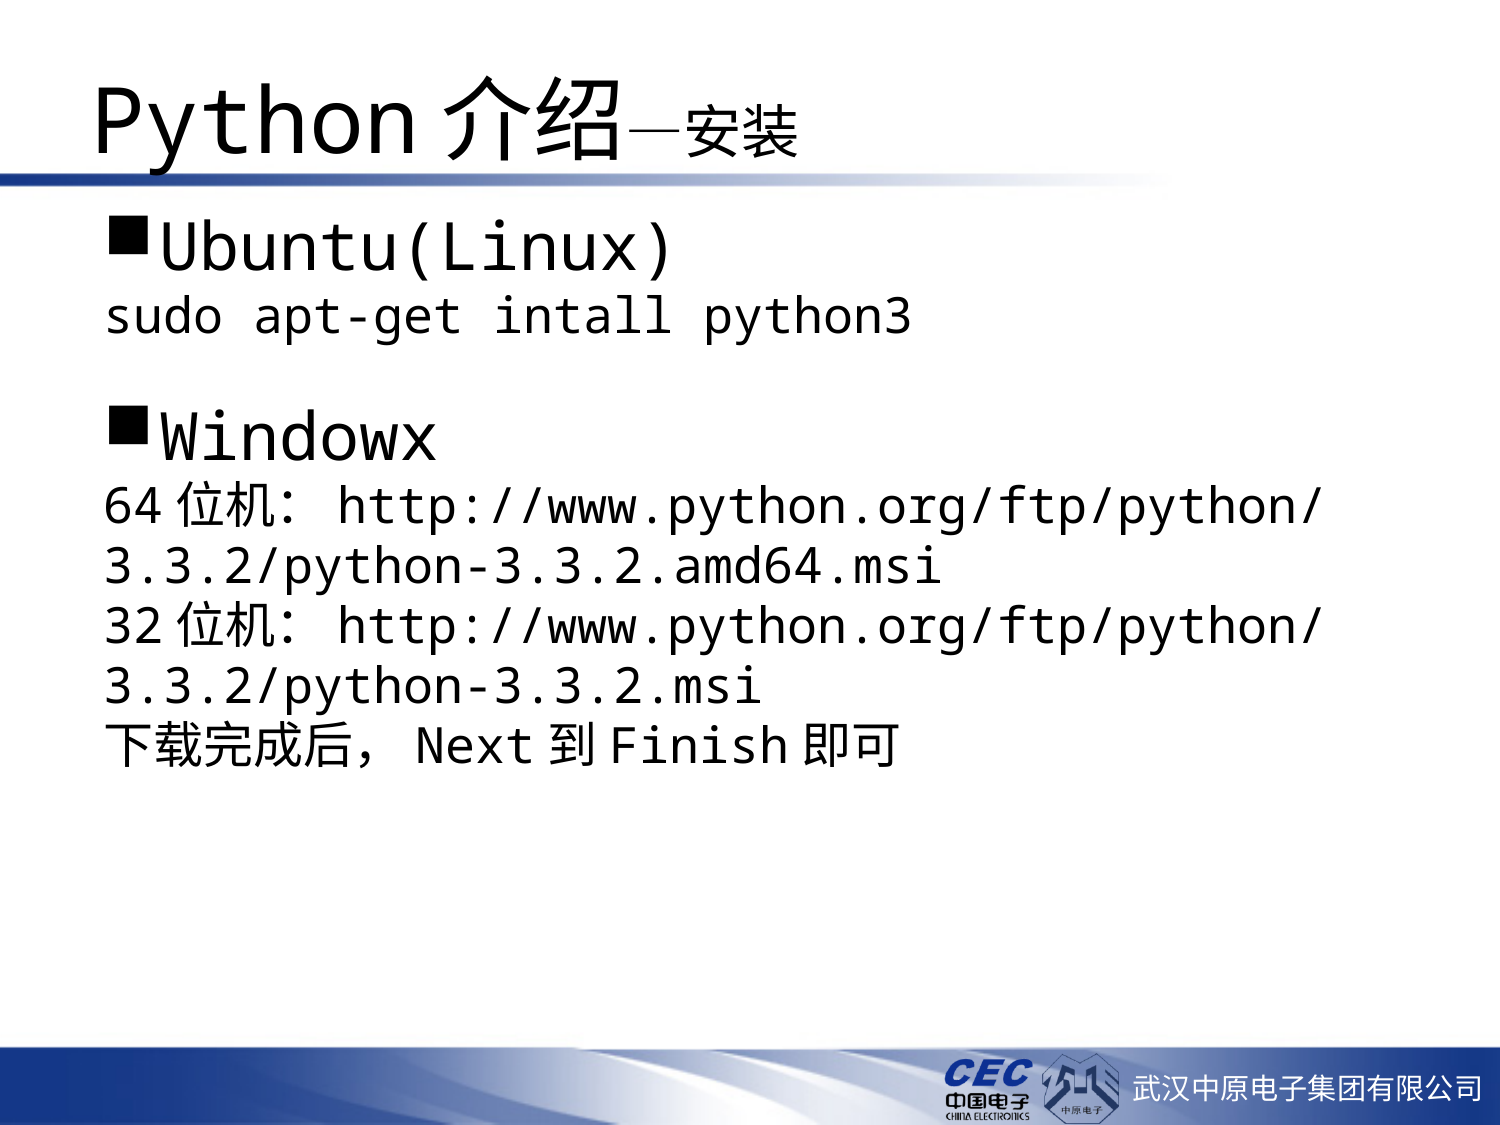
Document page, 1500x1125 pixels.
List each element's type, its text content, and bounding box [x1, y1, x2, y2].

title Python介绍—安装 [74, 23, 1426, 212]
list Ubuntu(Linux) sudo apt-get intall python3 Windowx 64位机：http://www.python.org/ftp/python/3.3.2/python-3.3.2.amd64.msi 32位机：http://www.python.org/ftp/python/3.3.2/python-3.3.2.msi 下载完成后，Next到Finish即可 [88, 196, 1377, 1012]
picture [0, 0, 1500, 1125]
